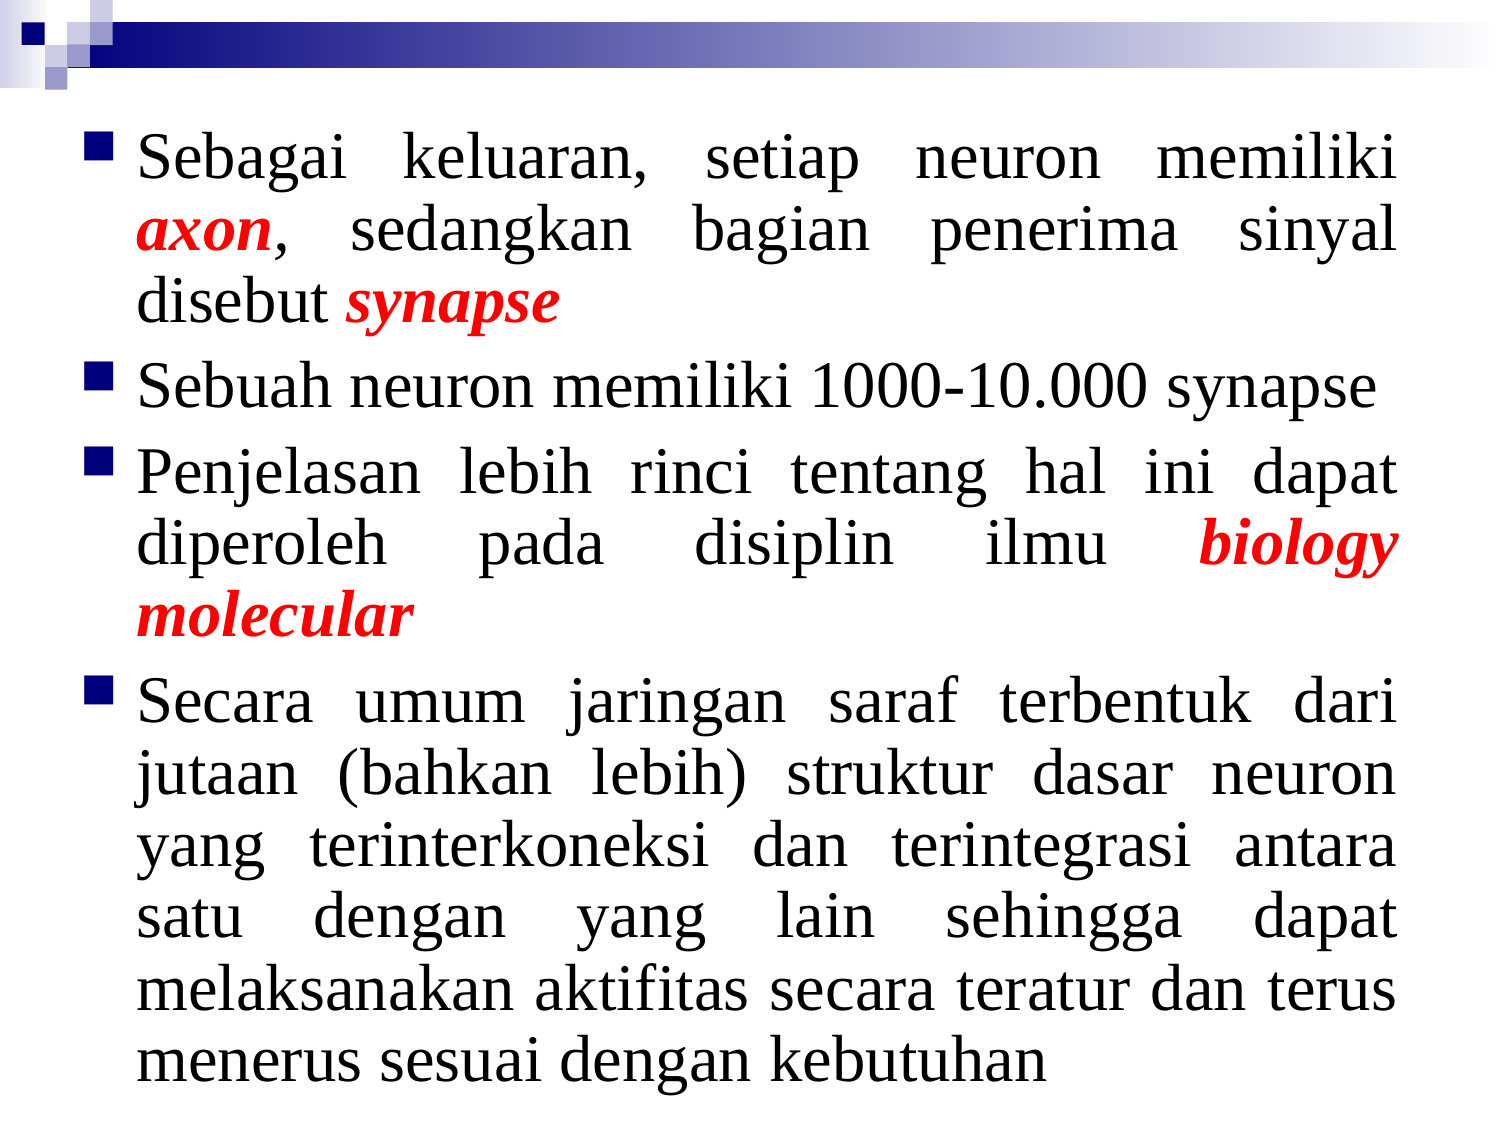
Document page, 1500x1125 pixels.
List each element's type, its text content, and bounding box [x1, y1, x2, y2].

list Sebagai keluaran, setiap neuron memiliki axon, sedangkan bagian penerima sinyal disebut synapse Sebuah neuron memiliki 1000-10.000 synapse Penjelasan lebih rinci tentang hal ini dapat diperoleh pada disiplin ilmu biology molecular Secara umum jaringan saraf terbentuk dari jutaan (bahkan lebih) struktur dasar neuron yang terinterkoneksi dan terintegrasi antara satu dengan yang lain sehingga dapat melaksanakan aktifitas secara teratur dan terus menerus sesuai dengan kebutuhan [64, 113, 1416, 1059]
